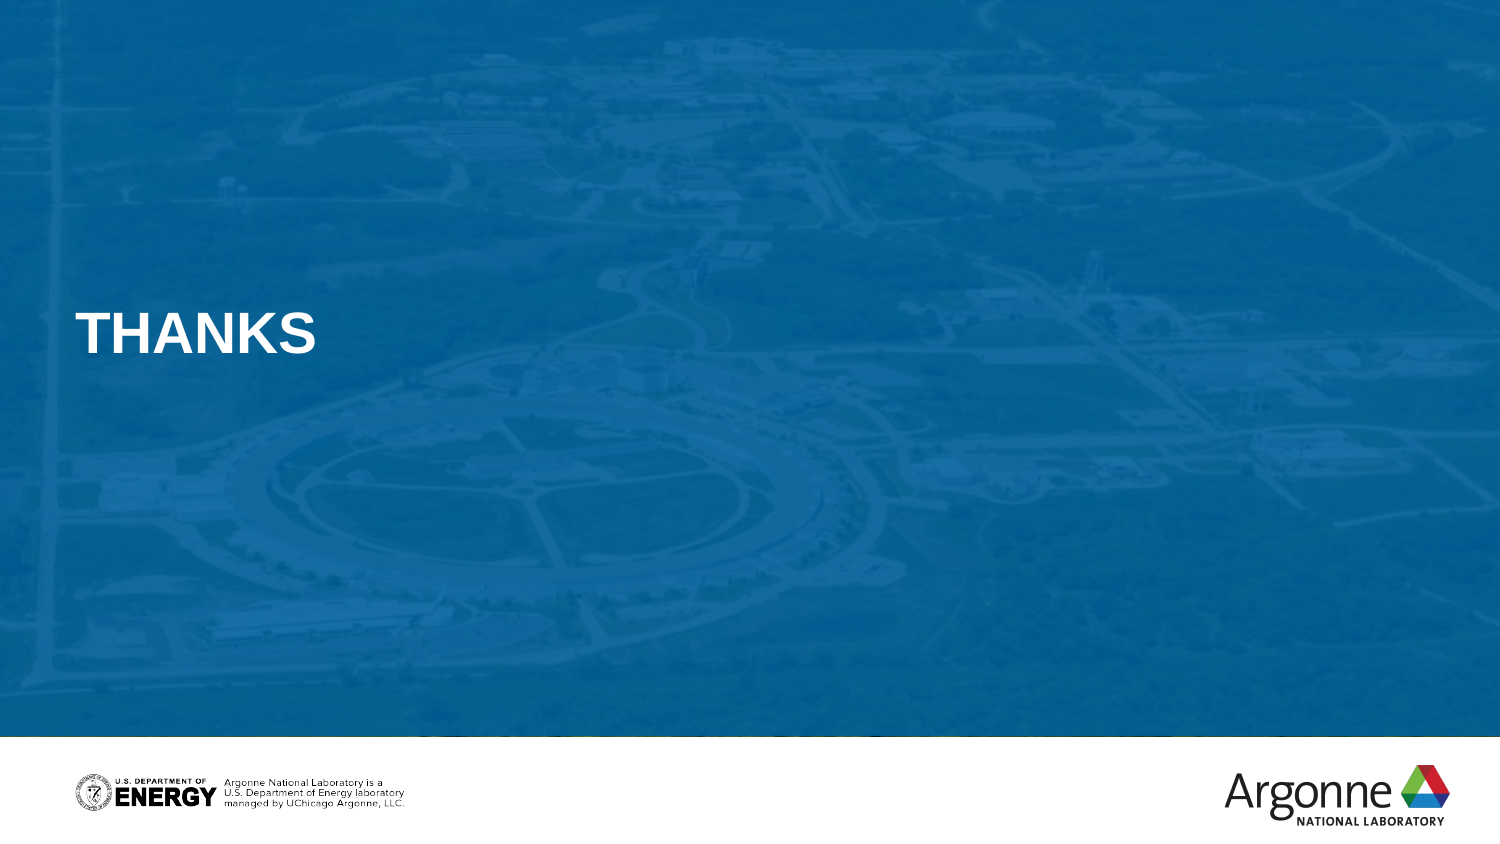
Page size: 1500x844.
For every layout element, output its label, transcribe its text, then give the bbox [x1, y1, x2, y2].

picture [1213, 748, 1467, 840]
list thanks [0, 0, 1500, 737]
picture [72, 771, 409, 814]
